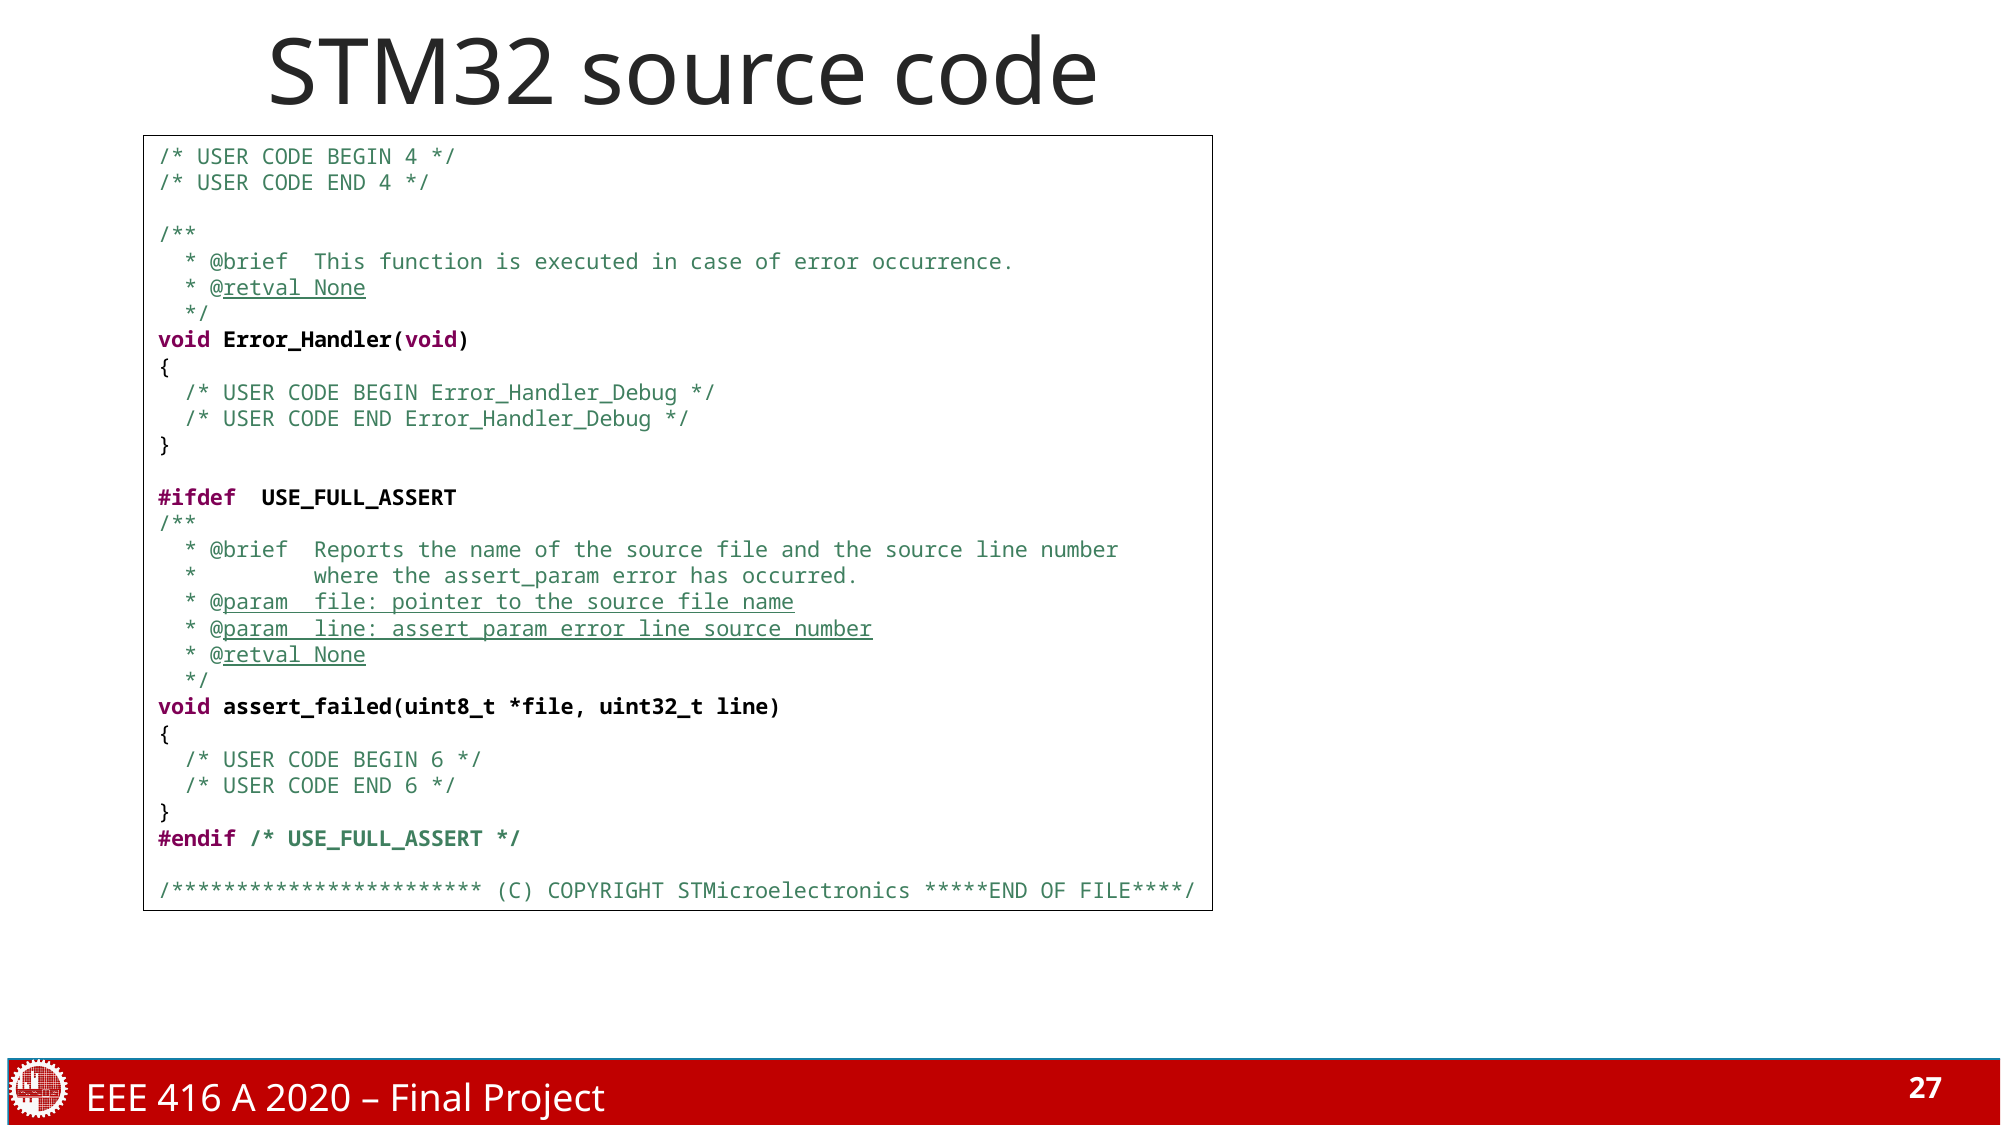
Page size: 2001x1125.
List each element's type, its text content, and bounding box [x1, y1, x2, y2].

slide_number 27 [1871, 1066, 1958, 1118]
slide_number EEE 416 A 2020 – Final Project [70, 1066, 669, 1125]
title STM32 source code [252, 15, 1903, 136]
text_box /* USER CODE BEGIN 4 */ /* USER CODE END 4 */ /** * @brief This function is executed in case of error occurrence. * @retval None */ void Error_Handler(void) { /* USER CODE BEGIN Error_Handler_Debug */ /* USER CODE END Error_Handler_Debug */ } #ifdef USE_FULL_ASSERT /** * @brief Reports the name of the source file and the source line number * where the assert_param error has occurred. * @param file: pointer to the source file name * @param line: assert_param error line source number * @retval None */ void assert_failed(uint8_t *file, uint32_t line) { /* USER CODE BEGIN 6 */ /* USER CODE END 6 */ } #endif /* USE_FULL_ASSERT */ /************************ (C) COPYRIGHT STMicroelectronics *****END OF FILE****/ [143, 135, 1213, 911]
picture [8, 1059, 71, 1118]
